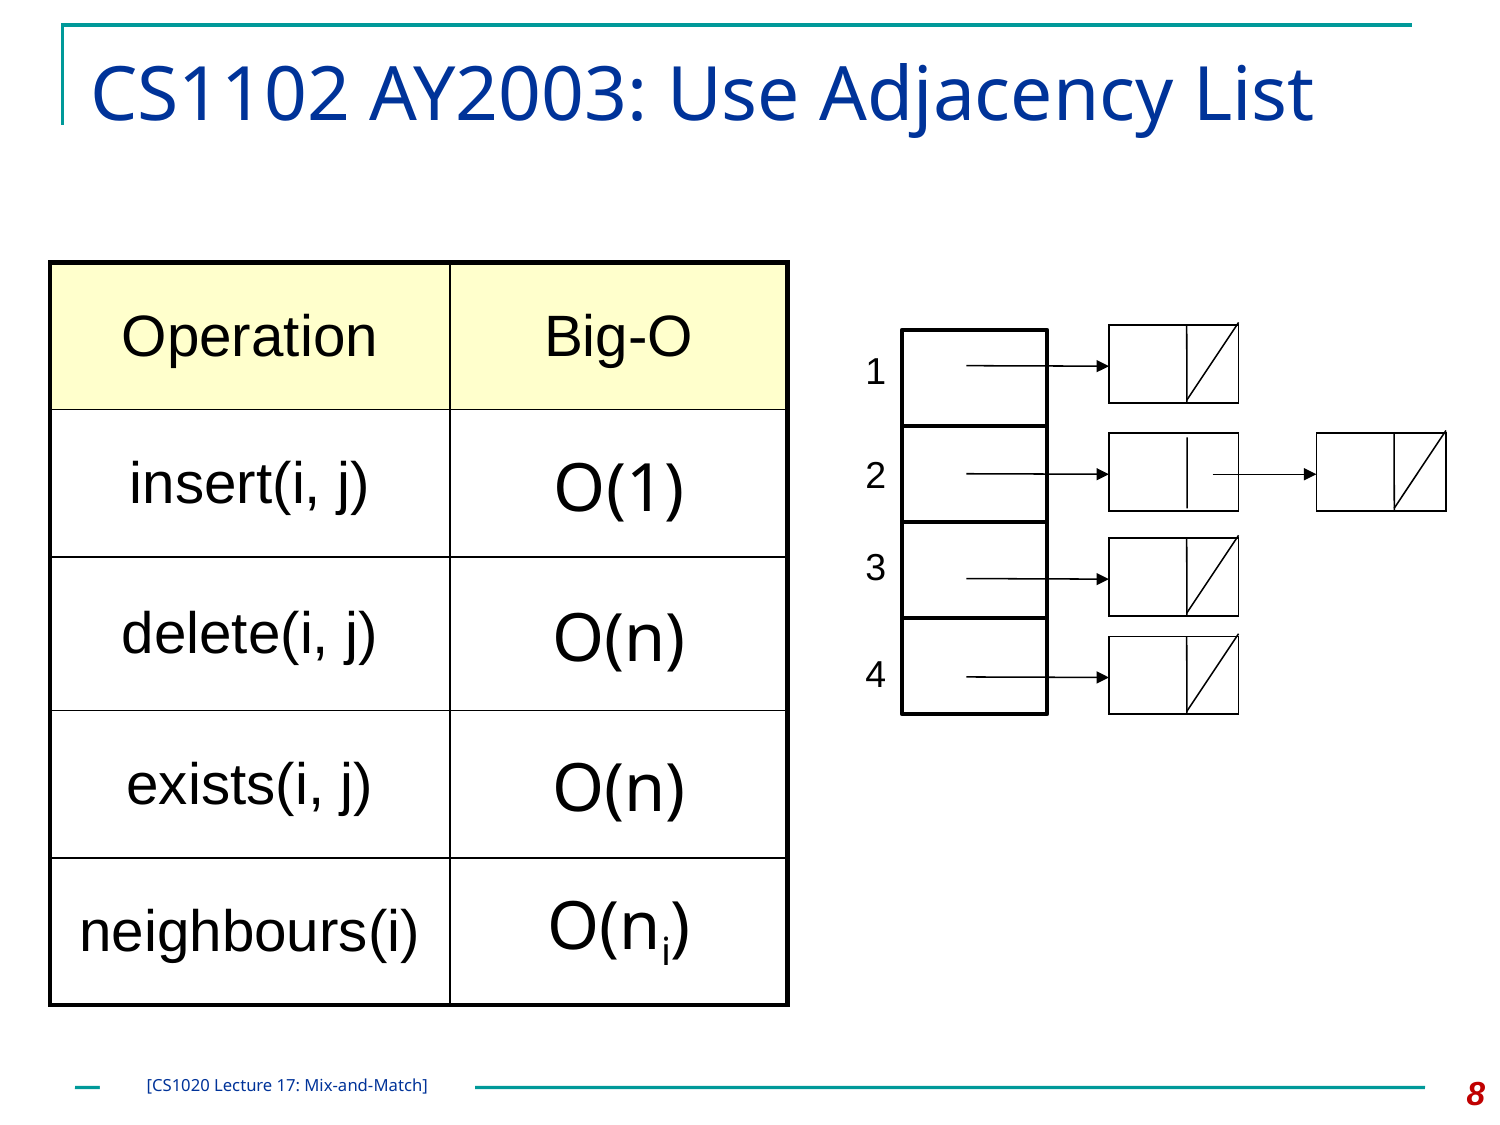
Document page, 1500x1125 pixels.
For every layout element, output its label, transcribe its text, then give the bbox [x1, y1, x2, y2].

text_box O(n) [506, 737, 732, 833]
table_cell [451, 410, 785, 556]
table_header Big-O [451, 265, 785, 409]
table_cell [451, 711, 785, 857]
table_cell neighbours(i) [52, 859, 449, 1003]
table_cell delete(i, j) [52, 558, 449, 710]
table_cell exists(i, j) [52, 711, 449, 857]
text_box [CS1020 Lecture 17: Mix-and-Match] [99, 1074, 475, 1100]
text_box O(ni) [494, 875, 745, 981]
title CS1102 AY2003: Use Adjacency List [74, 37, 1426, 168]
table_header Operation [52, 265, 449, 409]
text_box O(n) [487, 587, 751, 683]
table_cell insert(i, j) [52, 410, 449, 556]
slide_number 8 [1400, 1065, 1500, 1125]
table_cell [451, 859, 785, 1003]
table_cell [451, 558, 785, 710]
text_box [800, 262, 1500, 782]
text_box O(1) [481, 437, 757, 533]
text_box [843, 322, 1447, 715]
